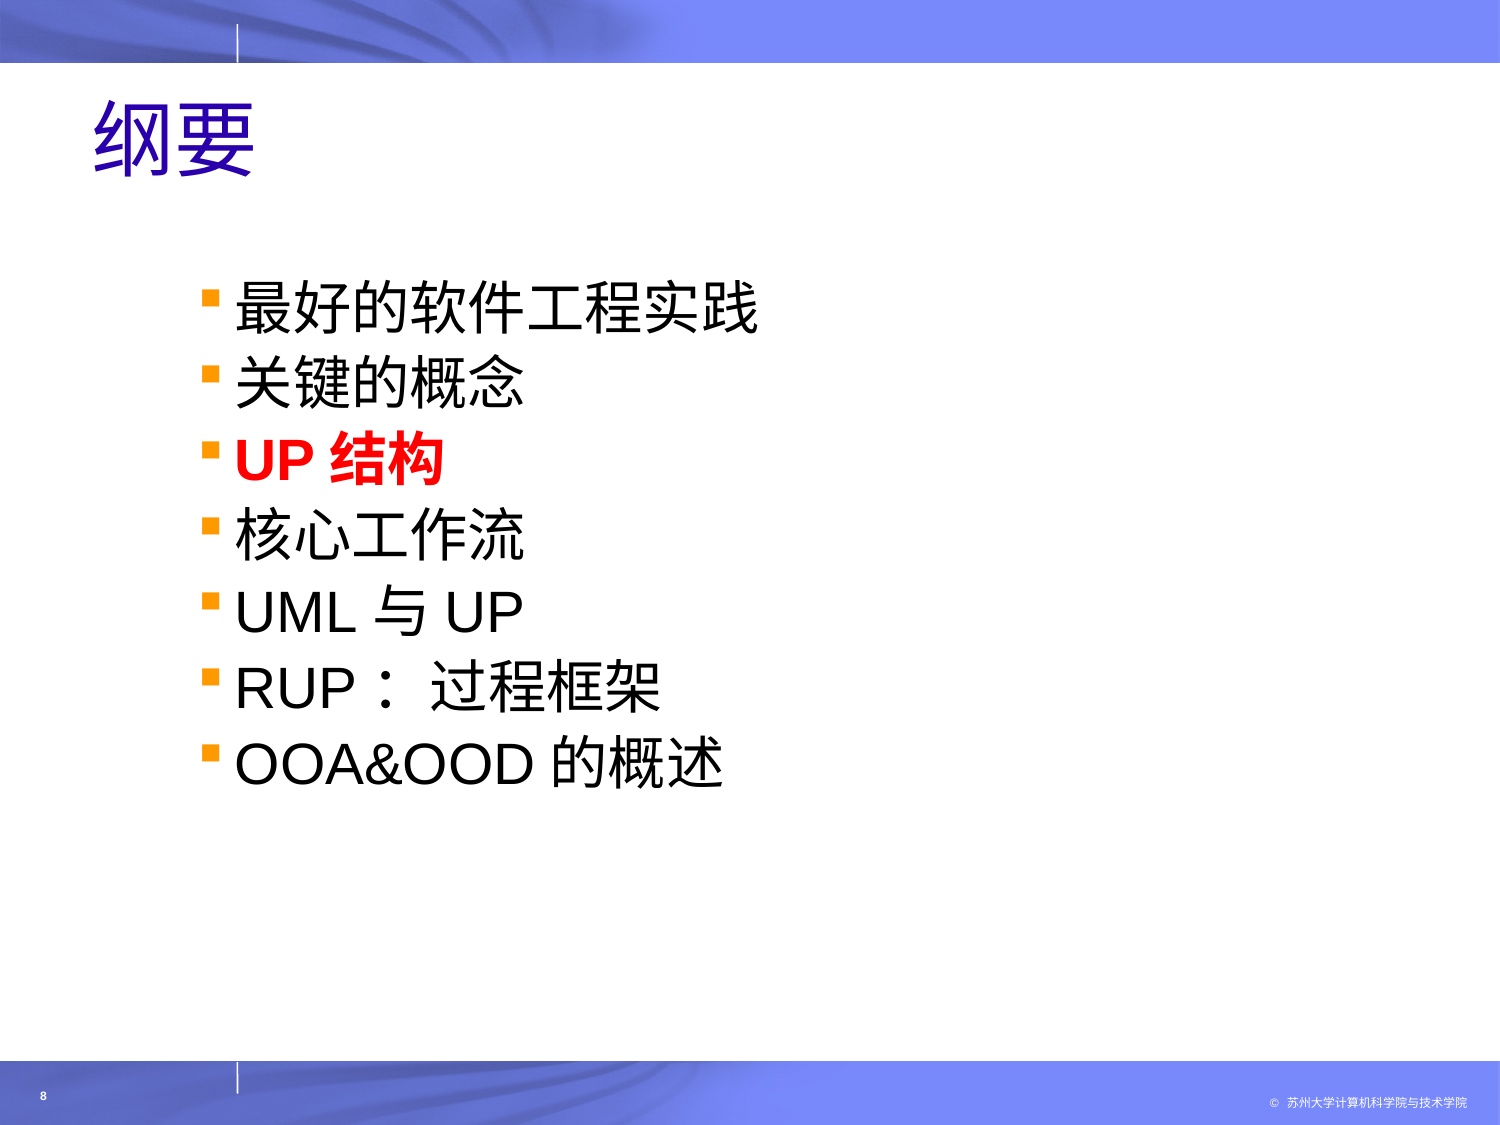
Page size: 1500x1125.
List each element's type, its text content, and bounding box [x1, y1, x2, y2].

picture [0, 0, 1500, 63]
slide_number 8 [25, 1066, 191, 1120]
title 纲要 [76, 91, 1430, 210]
list 最好的软件工程实践 关键的概念 UP结构 核心工作流 UML与UP RUP：过程框架 OOA&OOD的概述 [182, 263, 1388, 904]
picture [0, 1061, 1500, 1125]
